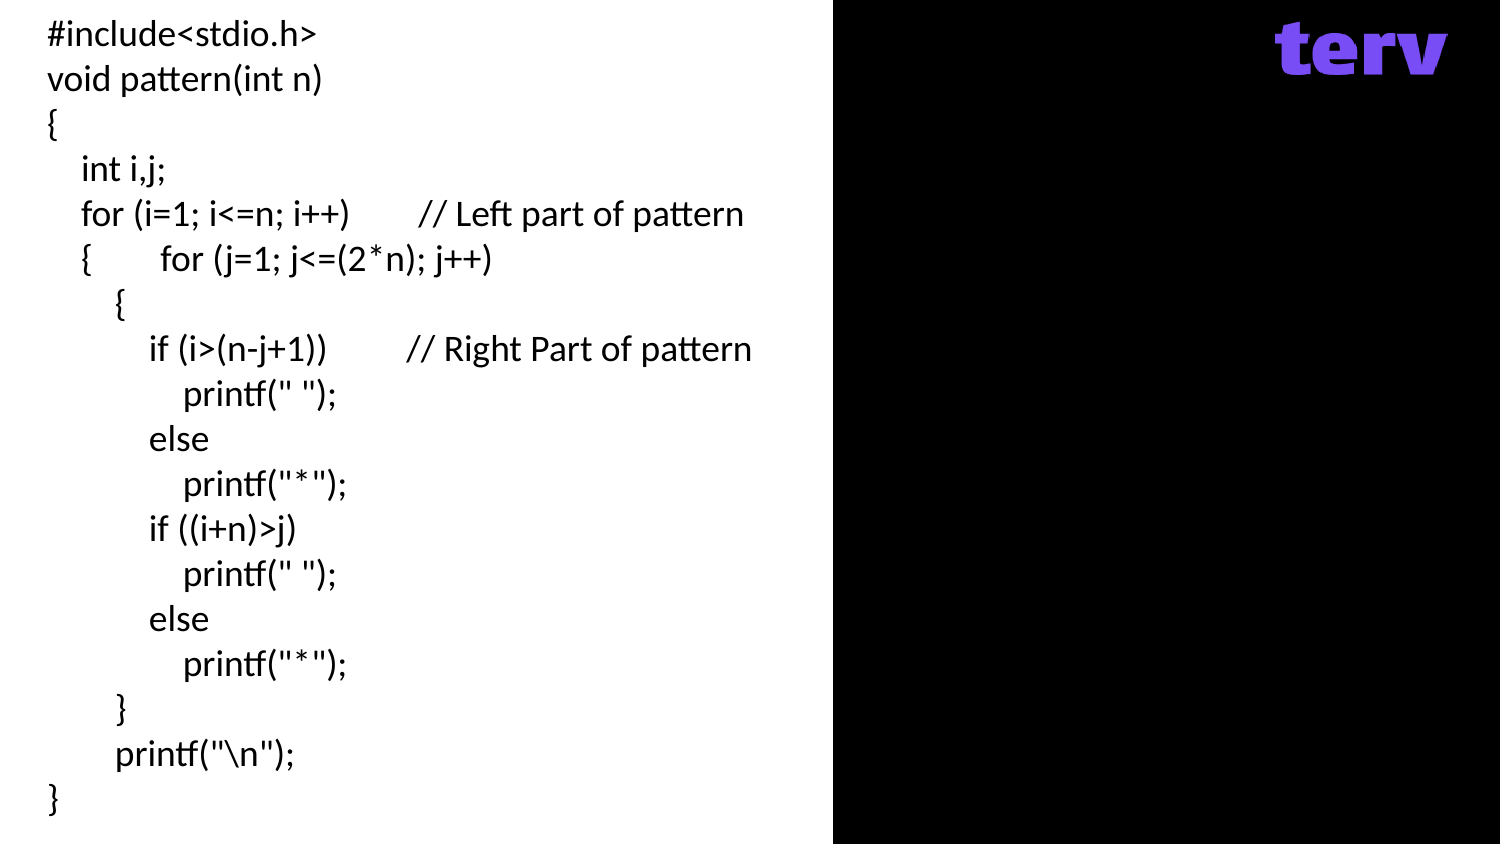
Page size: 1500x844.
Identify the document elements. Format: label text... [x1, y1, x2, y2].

text_box #include<stdio.h> void pattern(int n) { int i,j; for (i=1; i<=n; i++) // Left part of pattern { for (j=1; j<=(2*n); j++) { if (i>(n-j+1)) // Right Part of pattern printf(" "); else printf("*"); if ((i+n)>j) printf(" "); else printf("*"); } printf("\n"); } [32, 1, 813, 826]
text_box [833, 0, 1500, 844]
picture [1274, 3, 1494, 76]
